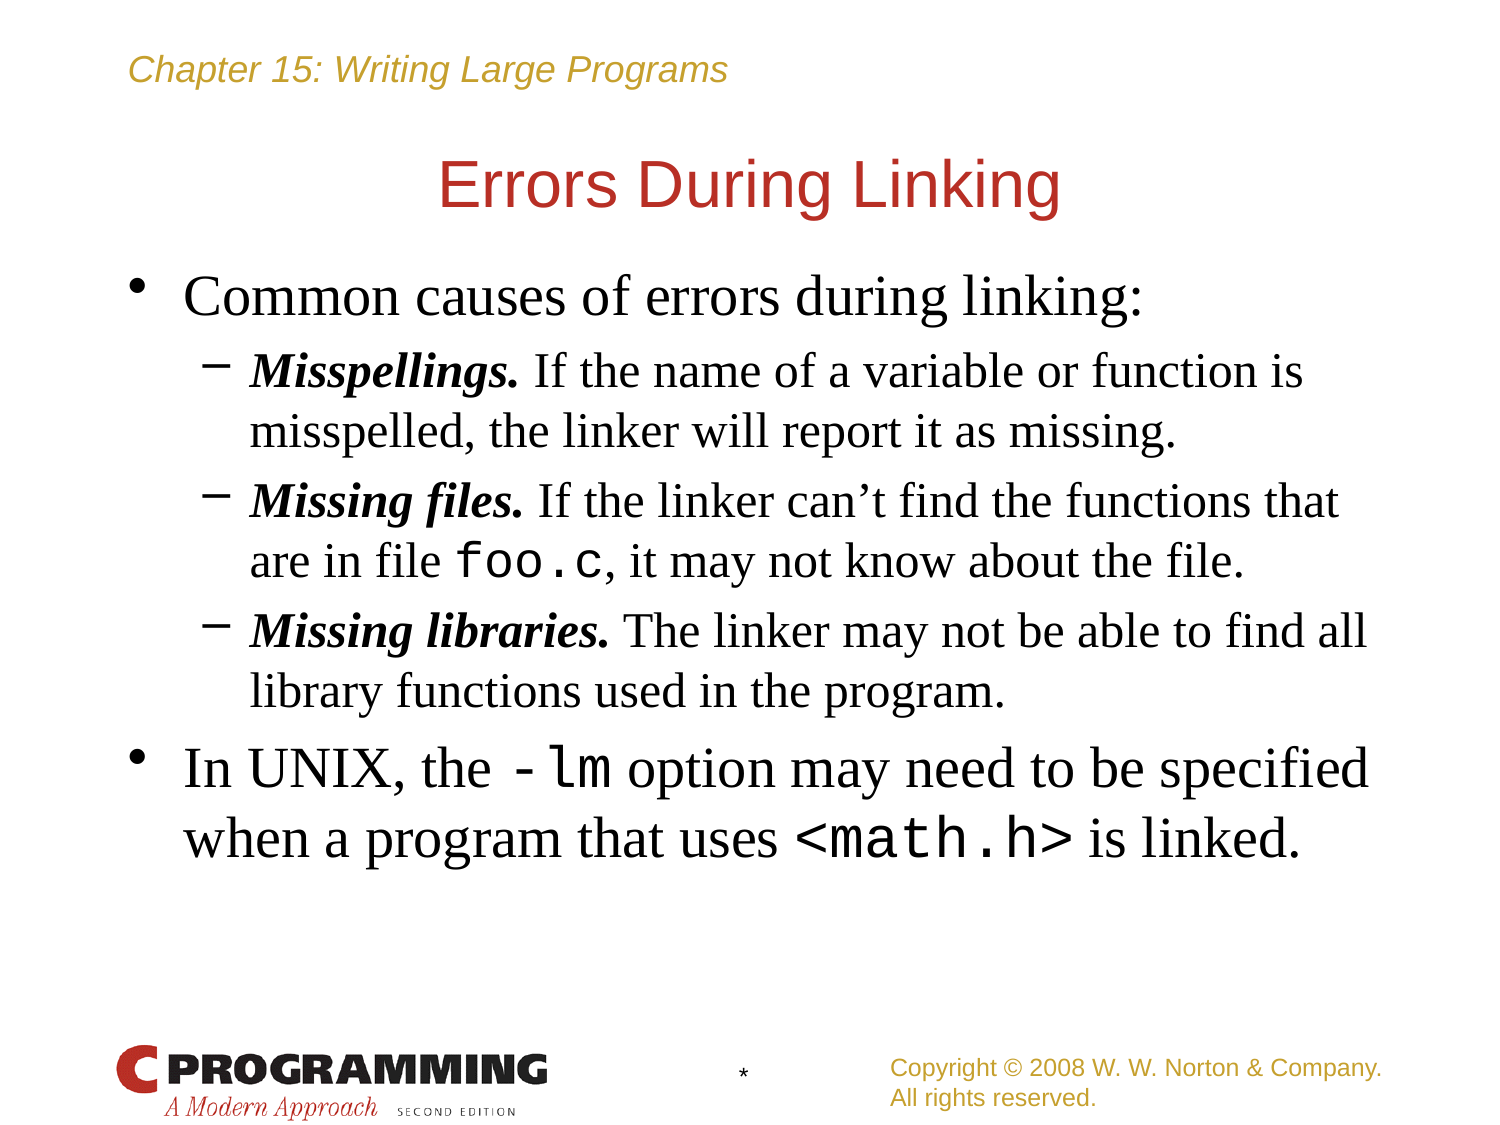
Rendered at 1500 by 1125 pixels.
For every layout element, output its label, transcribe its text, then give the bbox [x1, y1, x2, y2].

title Errors During Linking [112, 125, 1388, 238]
text_box Copyright © 2008 W. W. Norton & Company. All rights reserved. [874, 1043, 1388, 1119]
list Common causes of errors during linking: Misspellings. If the name of a variable or function is misspelled, the linker will report it as missing. Missing files. If the linker can’t find the functions that are in file foo.c, it may not know about the file. Missing libraries. The linker may not be able to find all library functions used in the program. In UNIX, the -lm option may need to be specified when a program that uses <math.h> is linked. [112, 249, 1388, 1038]
picture [112, 1041, 550, 1123]
text_box * [687, 1050, 800, 1100]
